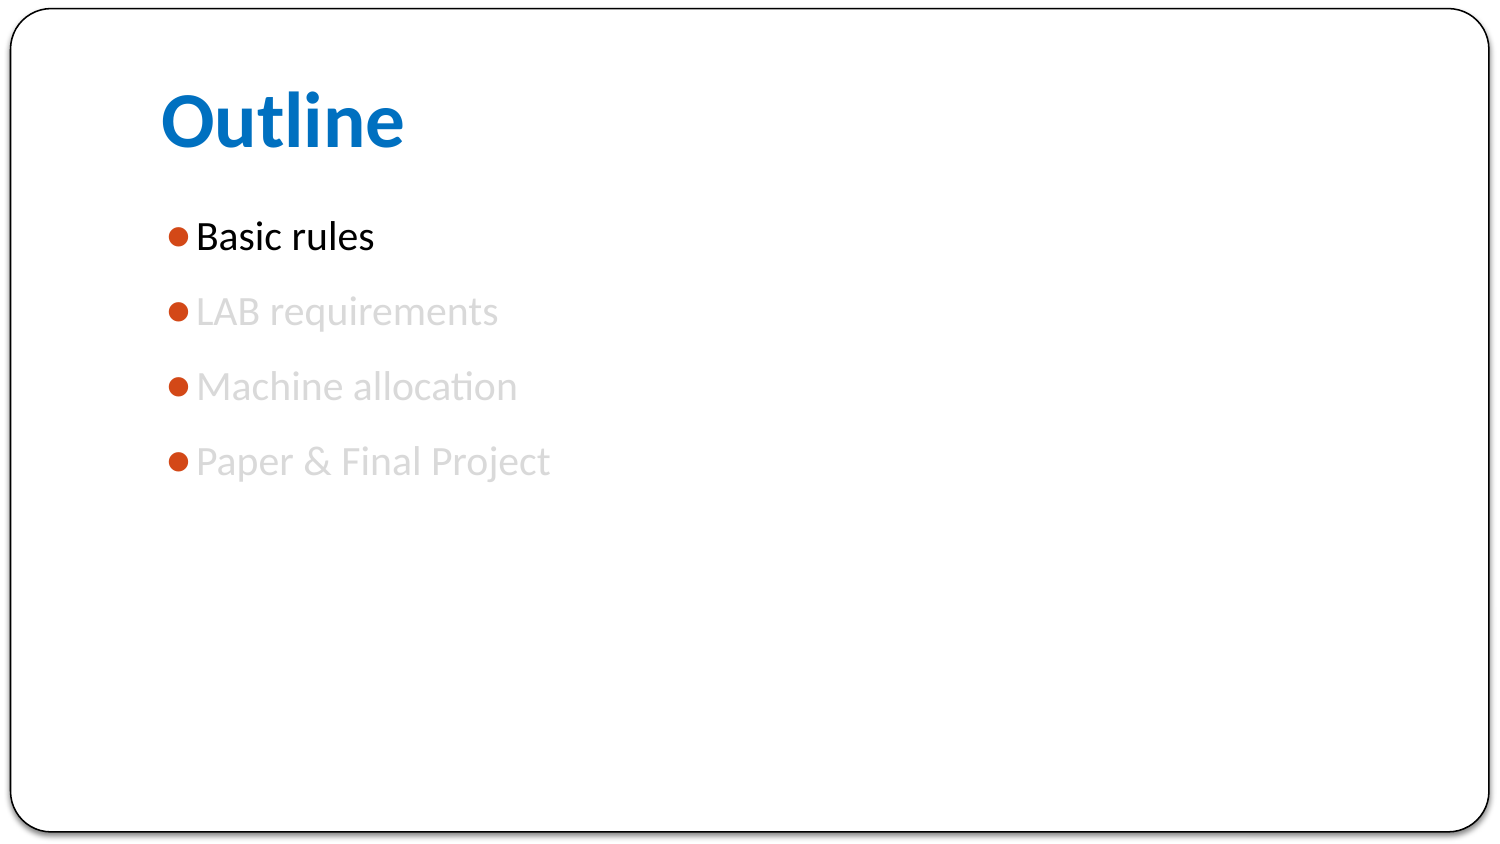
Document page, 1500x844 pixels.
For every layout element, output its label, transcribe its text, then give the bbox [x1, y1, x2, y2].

text_box Basic rules LAB requirements Machine allocation Paper & Final Project [149, 178, 1425, 741]
text_box Outline [149, 33, 1425, 175]
